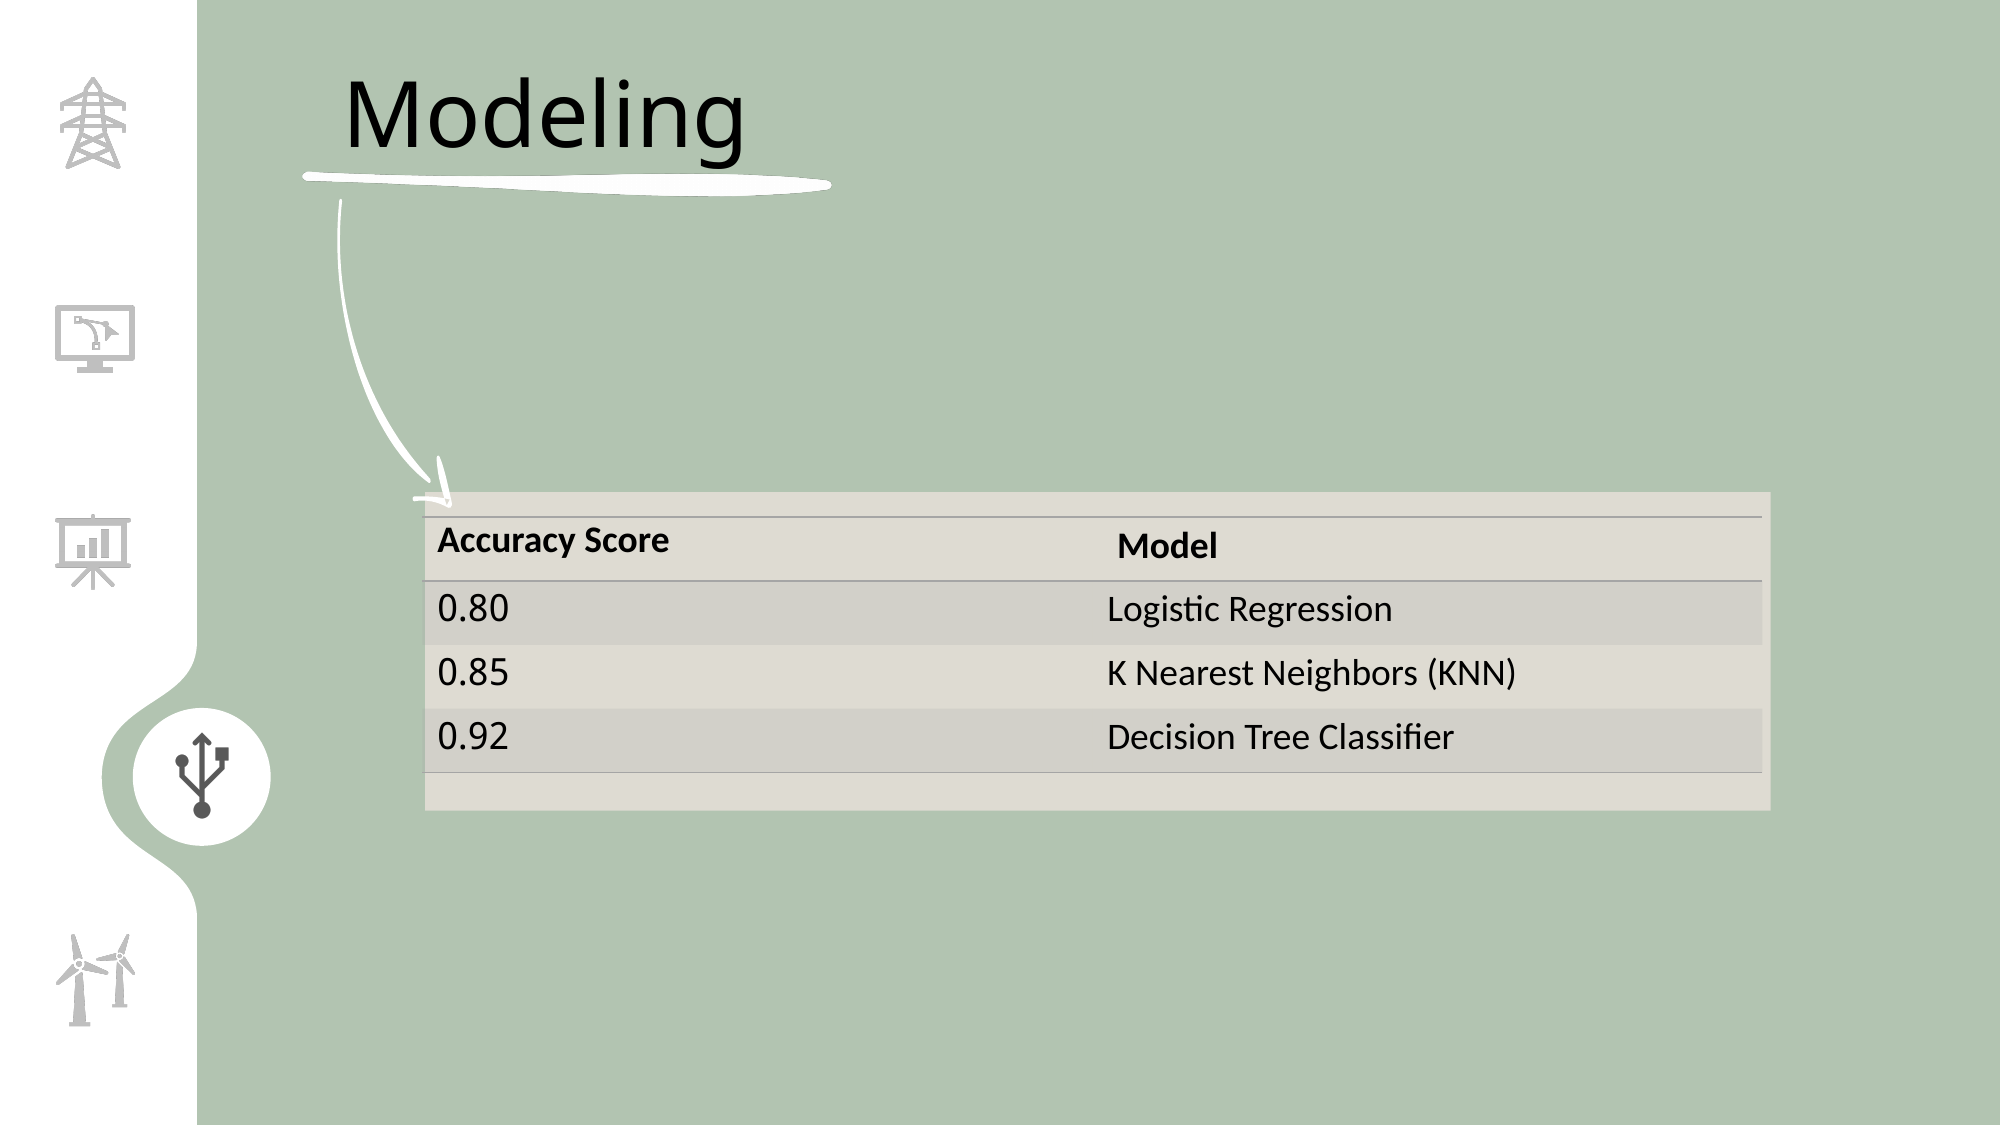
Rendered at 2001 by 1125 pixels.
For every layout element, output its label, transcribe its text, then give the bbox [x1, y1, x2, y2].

picture [302, 163, 832, 204]
table_header Accuracy Score [422, 518, 1092, 580]
text_box [425, 492, 1771, 811]
table_cell 0.80 [422, 582, 1092, 645]
table_cell K Nearest Neighbors (KNN)​ [1092, 645, 1762, 709]
picture [44, 718, 141, 814]
text_box [0, 0, 198, 1125]
table_cell 0.92 [422, 709, 1092, 772]
picture [47, 290, 143, 387]
table_cell Logistic Regression​ [1092, 582, 1762, 645]
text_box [240, 296, 550, 411]
table_header Model ​ [1092, 518, 1762, 580]
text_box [133, 708, 270, 845]
table_cell Decision Tree Classifier​ [1092, 709, 1762, 772]
picture [44, 503, 141, 600]
table_cell 0.85 [422, 645, 1092, 709]
picture [47, 932, 143, 1028]
text_box Modeling [327, 60, 900, 197]
picture [44, 75, 141, 171]
